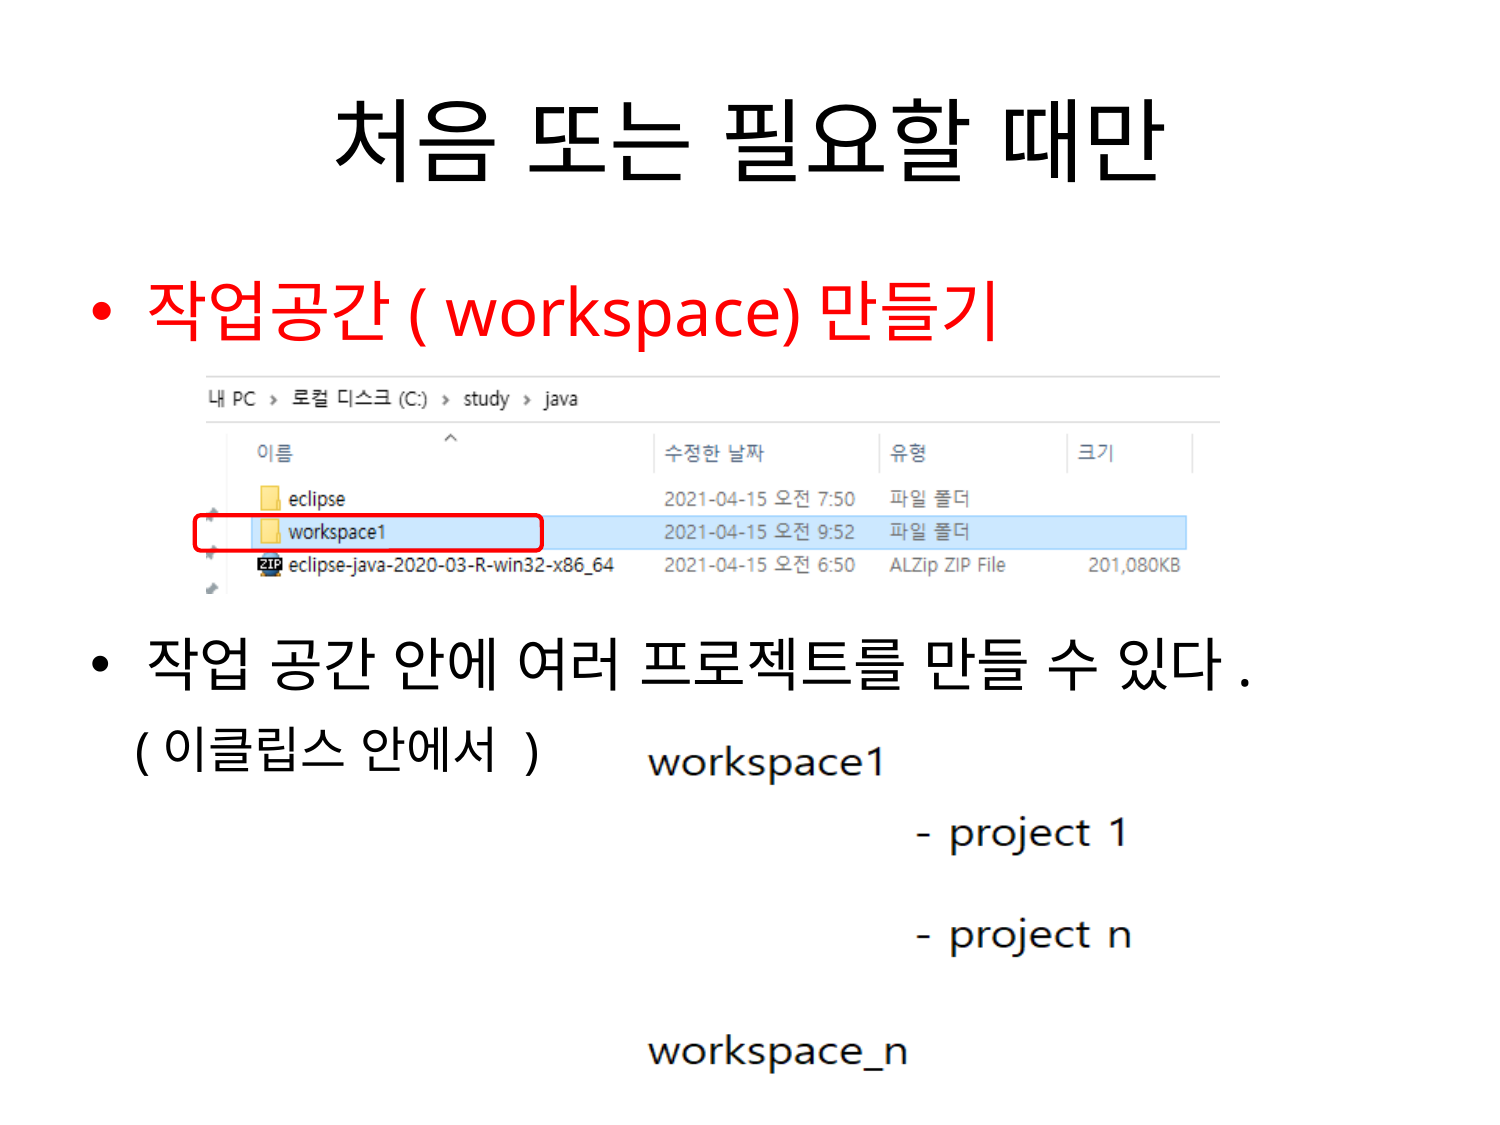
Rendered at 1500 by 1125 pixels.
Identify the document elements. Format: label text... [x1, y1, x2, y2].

list 작업공간( workspace)만들기 작업 공간 안에 여러 프로젝트를 만들 수 있다. (이클립스 안에서 ) [75, 262, 1483, 1005]
picture [637, 739, 1152, 1090]
text_box [192, 513, 201, 553]
picture [206, 373, 1220, 595]
title 처음 또는 필요할 때만 [75, 45, 1425, 233]
